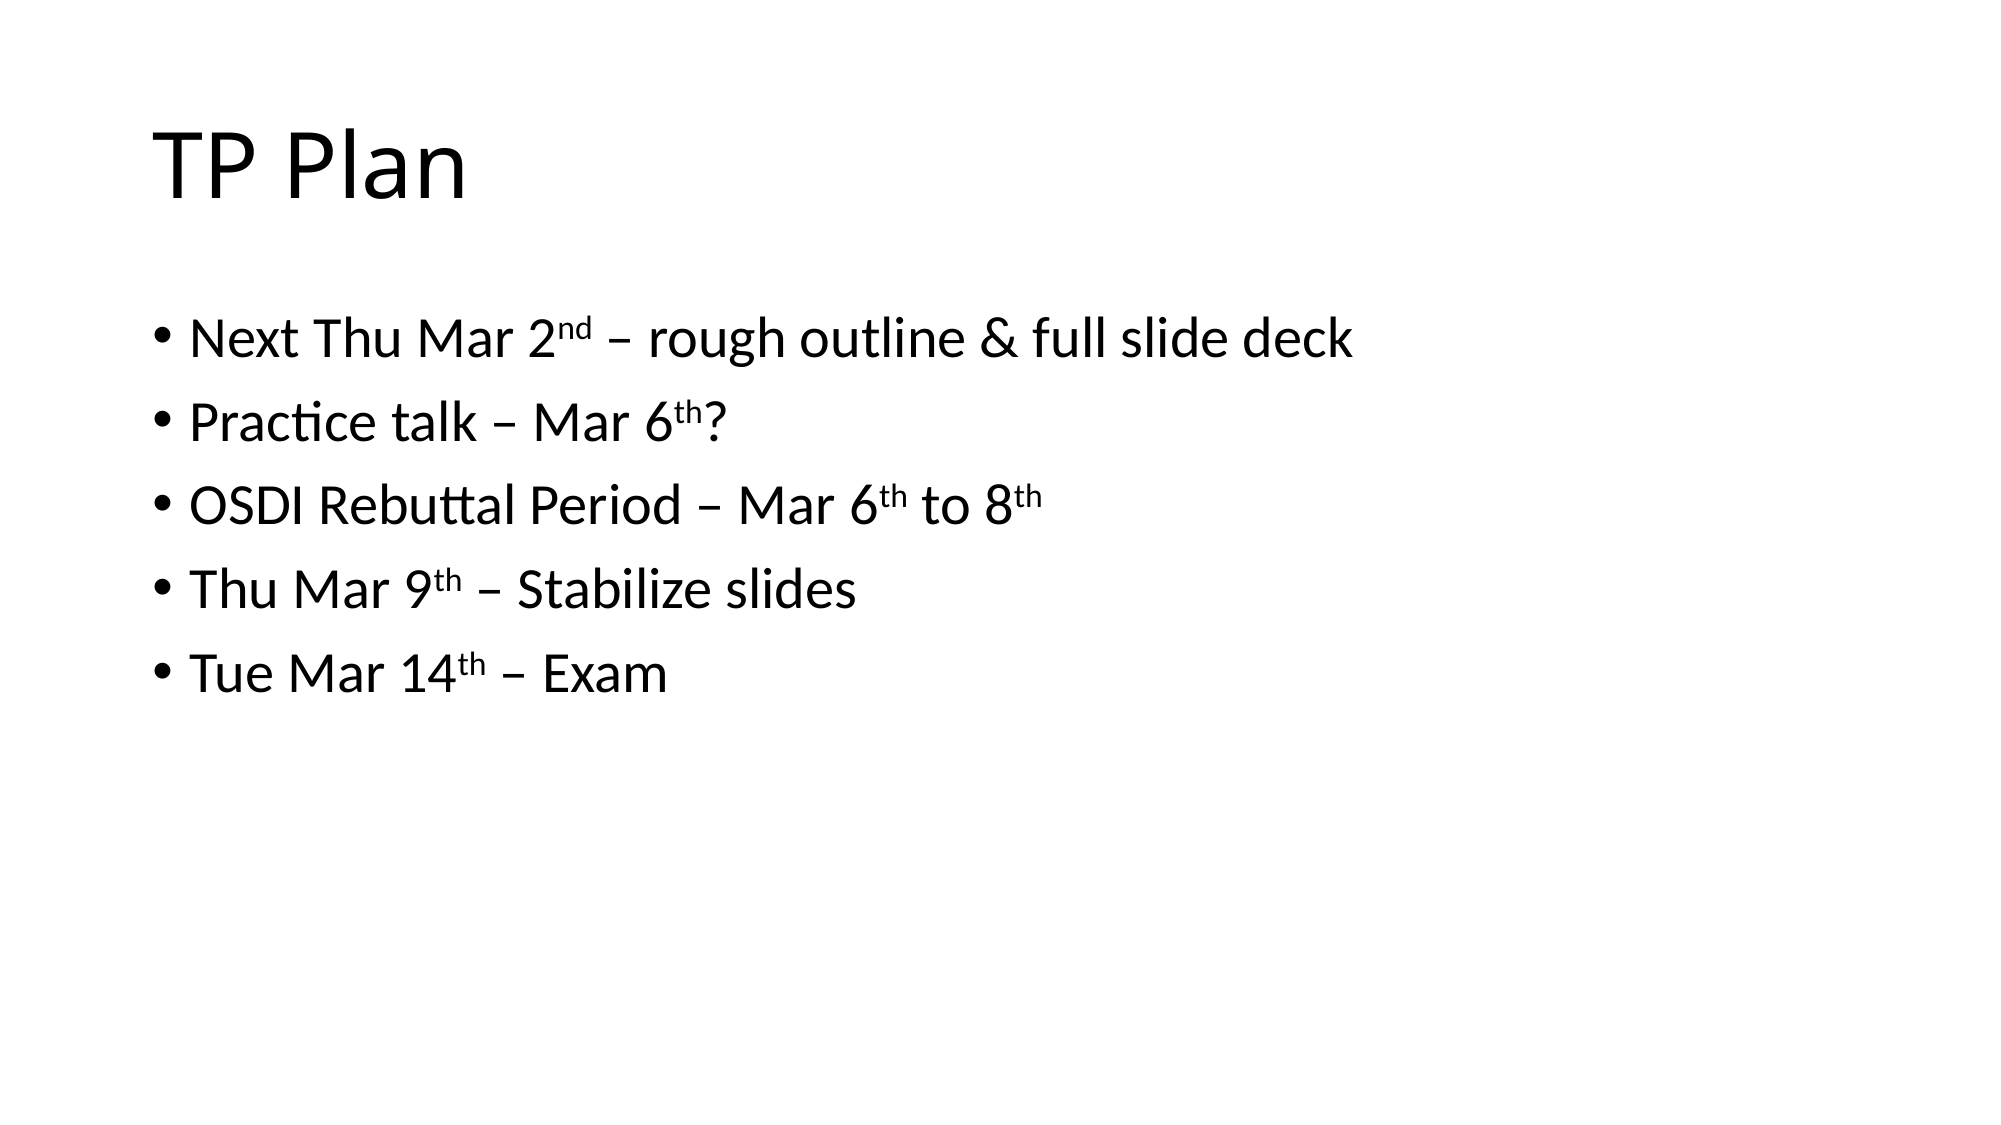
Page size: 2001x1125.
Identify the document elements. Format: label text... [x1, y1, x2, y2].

list Next Thu Mar 2nd – rough outline & full slide deck Practice talk – Mar 6th? OSDI Rebuttal Period – Mar 6th to 8th Thu Mar 9th – Stabilize slides Tue Mar 14th – Exam [137, 299, 1863, 1014]
title TP Plan [137, 59, 1863, 278]
